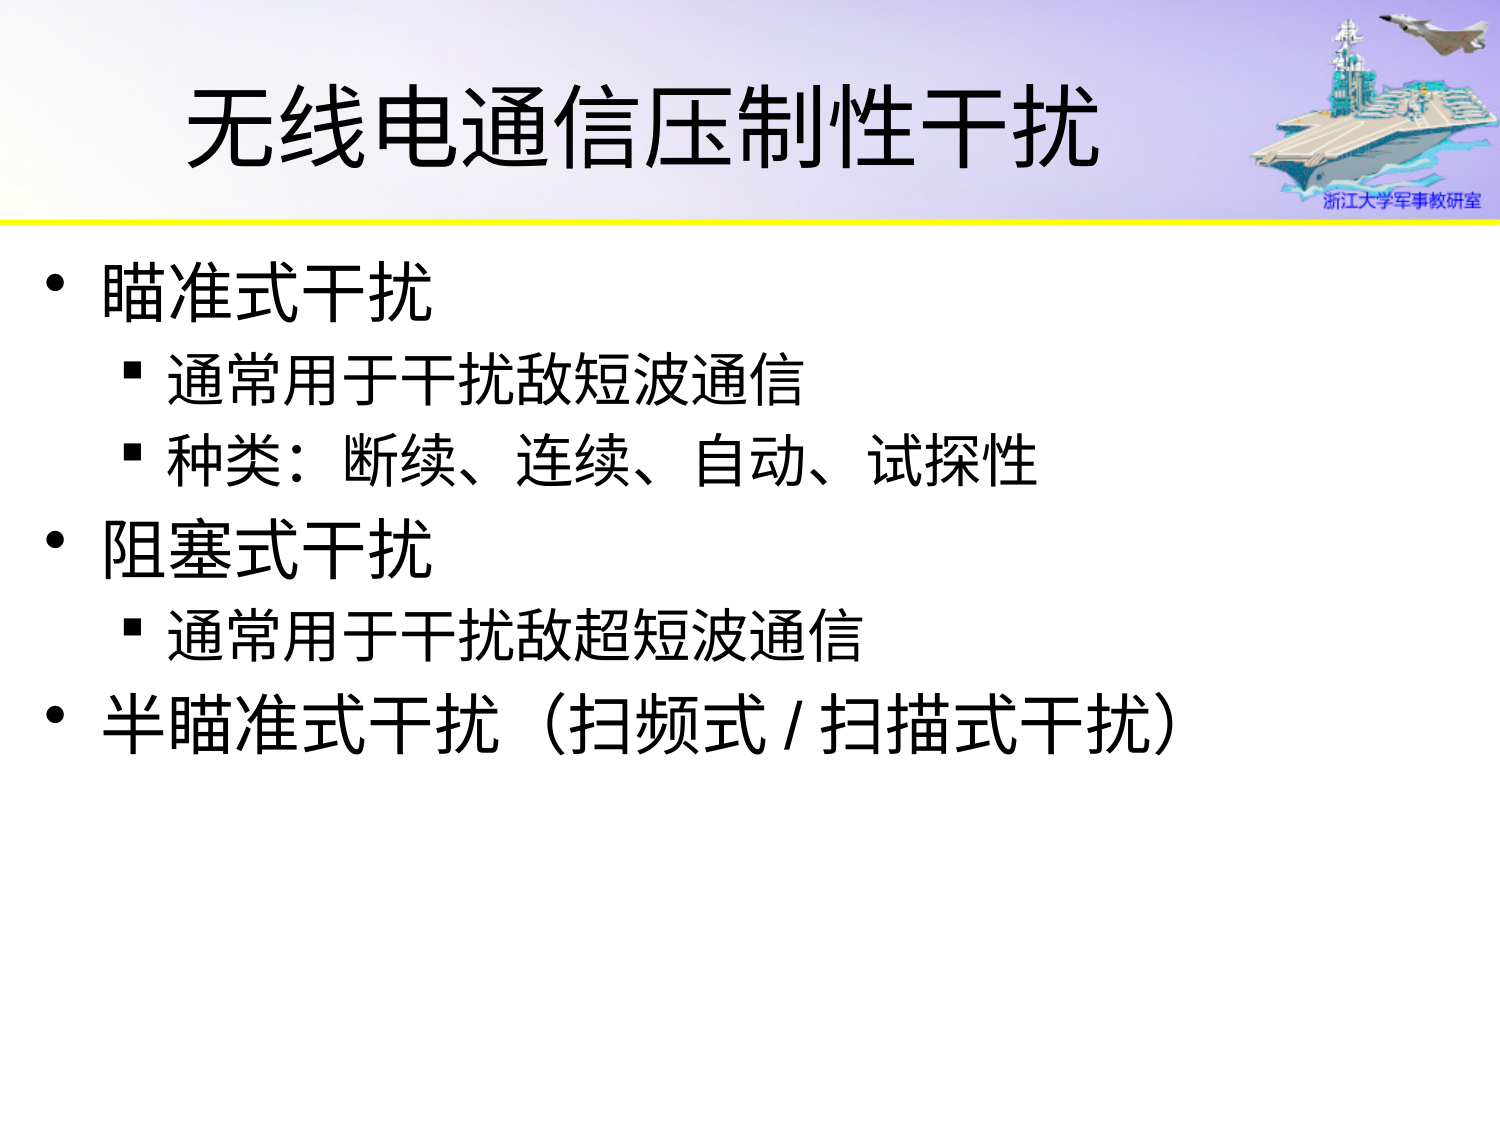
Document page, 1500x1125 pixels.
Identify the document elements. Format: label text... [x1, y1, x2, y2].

title 无线电通信压制性干扰 [29, 30, 1259, 219]
picture [0, 0, 1500, 226]
list 瞄准式干扰 通常用于干扰敌短波通信 种类：断续、连续、自动、试探性 阻塞式干扰 通常用于干扰敌超短波通信 半瞄准式干扰（扫频式/扫描式干扰） [29, 243, 1460, 1036]
